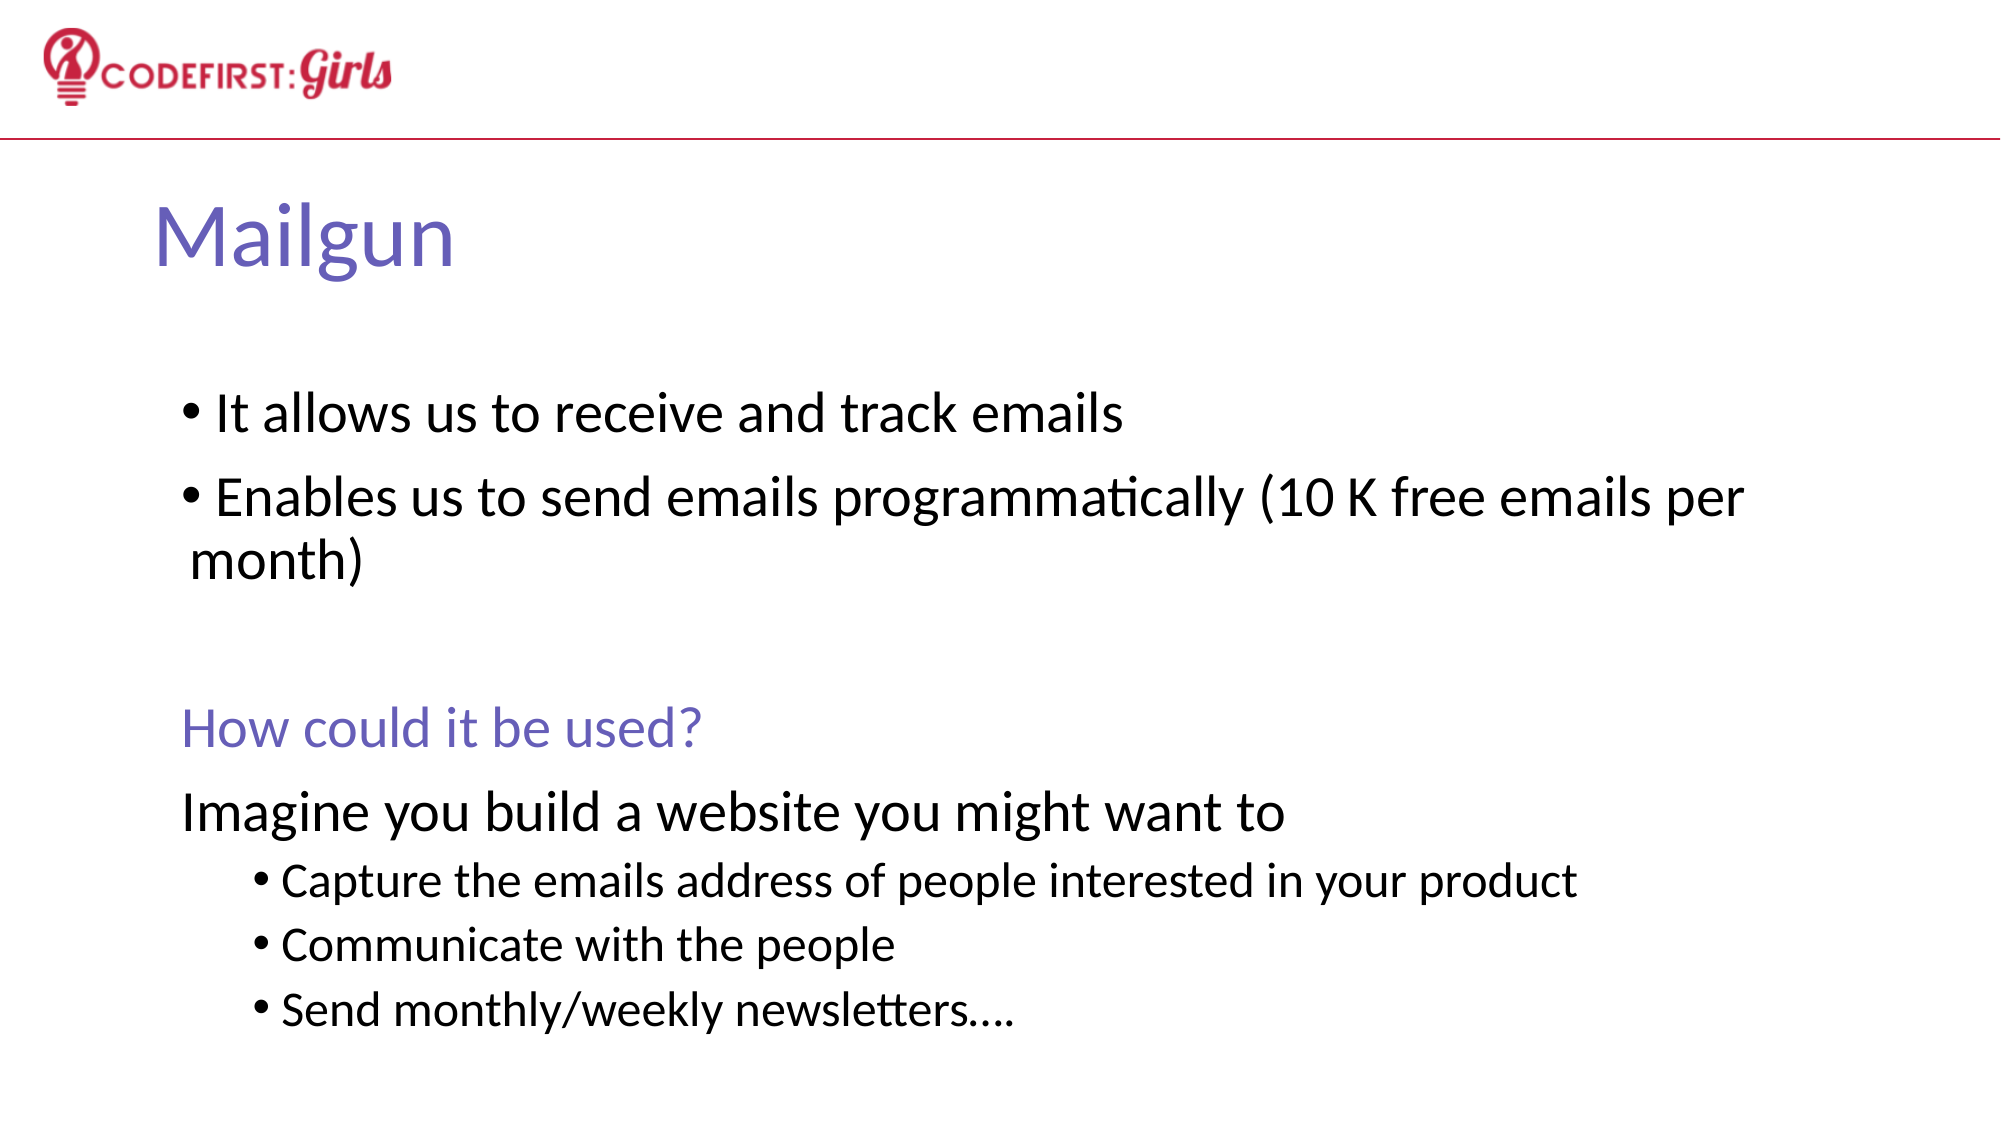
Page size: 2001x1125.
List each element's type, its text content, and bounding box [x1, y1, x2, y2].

title Mailgun [137, 127, 1863, 346]
list It allows us to receive and track emails Enables us to send emails programmatically (10 K free emails per month) How could it be used? Imagine you build a website you might want to Capture the emails address of people interested in your product Communicate with the people Send monthly/weekly newsletters…. [137, 367, 1863, 1082]
picture [27, 19, 417, 115]
